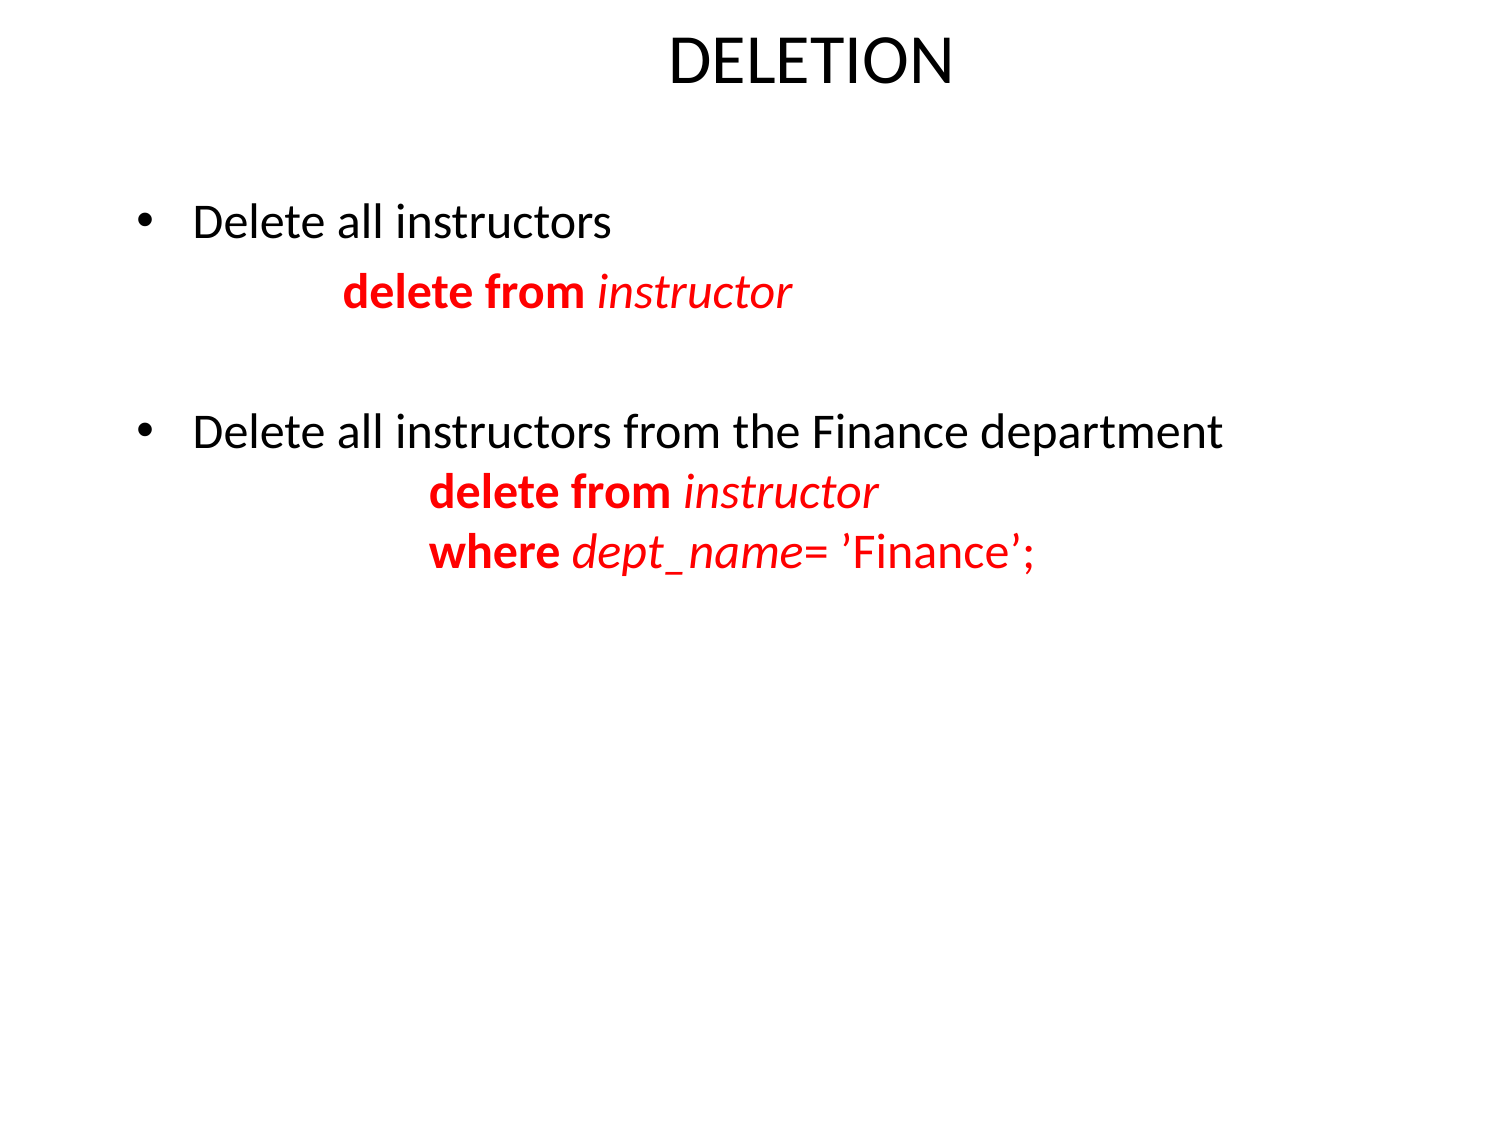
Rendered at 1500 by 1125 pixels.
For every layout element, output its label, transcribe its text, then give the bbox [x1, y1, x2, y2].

list Delete all instructors delete from instructor Delete all instructors from the Finance department delete from instructor where dept_name= ’Finance’; [121, 181, 1393, 1031]
title Deletion [149, 5, 1475, 106]
